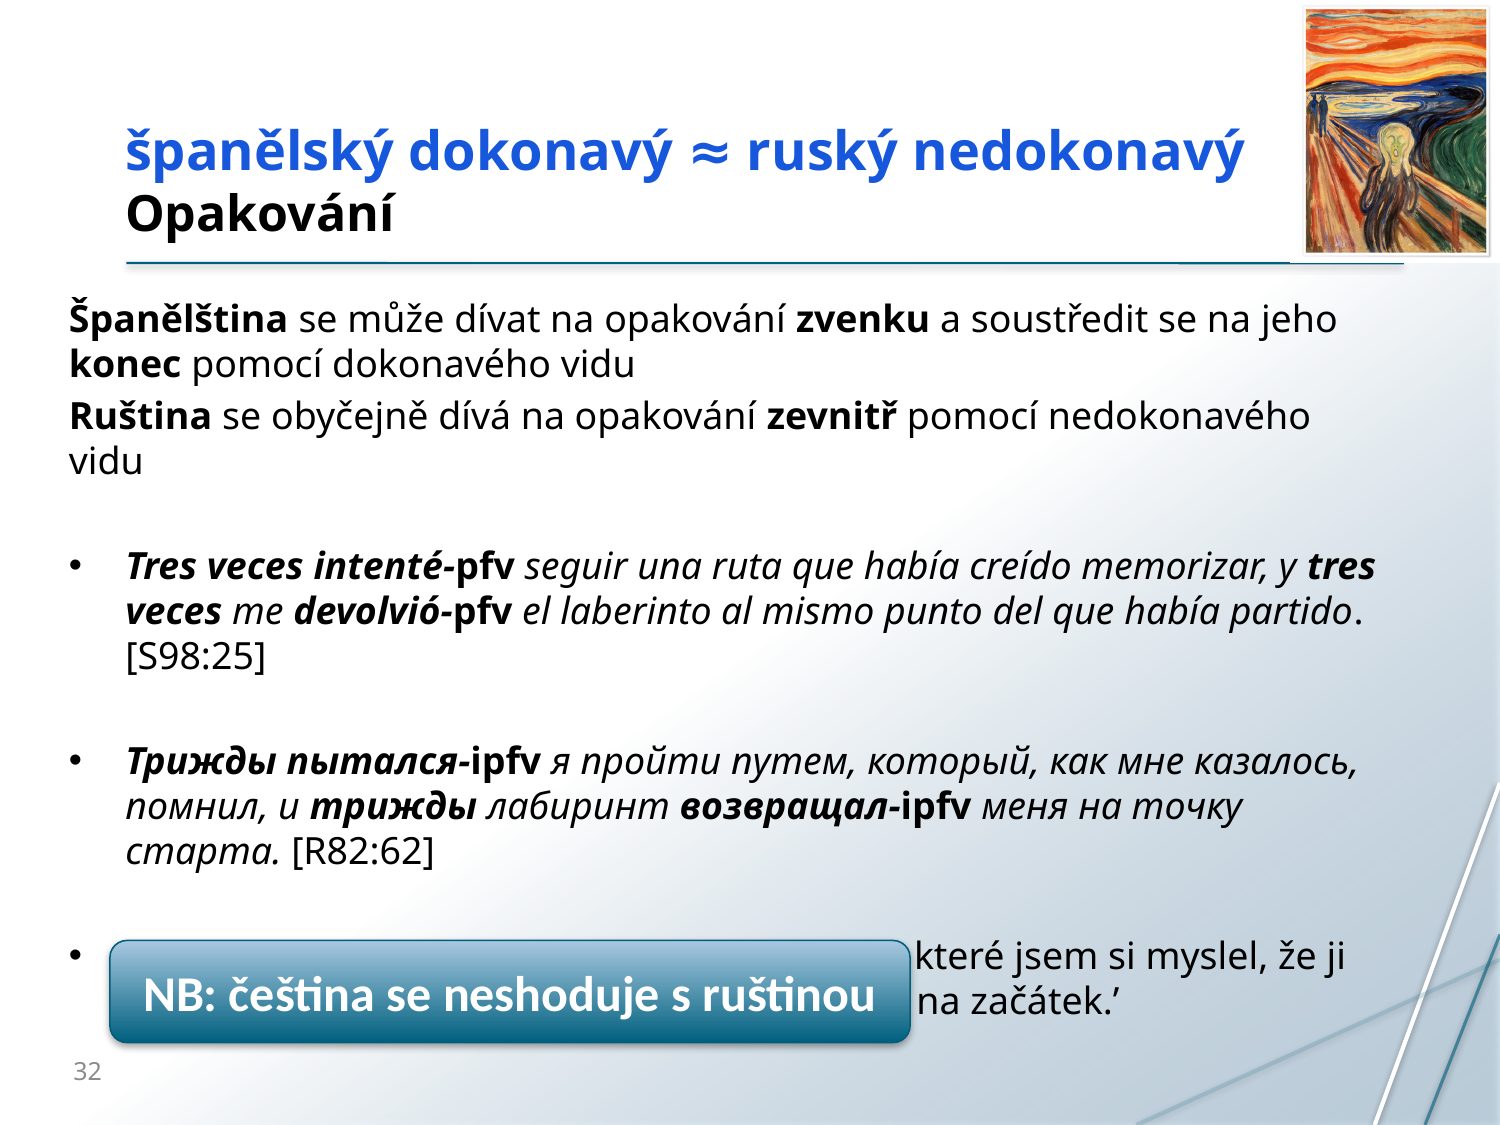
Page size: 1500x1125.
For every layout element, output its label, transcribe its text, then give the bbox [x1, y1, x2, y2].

title španělský dokonavý ≈ ruský nedokonavý Opakování [109, 49, 1284, 249]
slide_number 32 [54, 1042, 117, 1103]
picture [1289, 0, 1500, 263]
list Španělština se může dívat na opakování zvenku a soustředit se na jeho konec pomocí dokonavého vidu Ruština se obyčejně dívá na opakování zevnitř pomocí nedokonavého vidu Tres veces intenté-pfv seguir una ruta que había creído memorizar, y tres veces me devolvió-pfv el laberinto al mismo punto del que había partido. [S98:25] Трижды пытался-ipfv я пройти путем, который, как мне казалось, помнил, и трижды лабиринт возвращал-ipfv меня на точку старта. [R82:62] ‘Třikrát jsem se pokusil následovat cestu, o které jsem si myslel, že ji znám z paměti, a třikrát mě bludiště vrátilo na začátek.’ [54, 287, 1404, 1069]
text_box NB: čeština se neshoduje s ruštinou [109, 939, 911, 1044]
